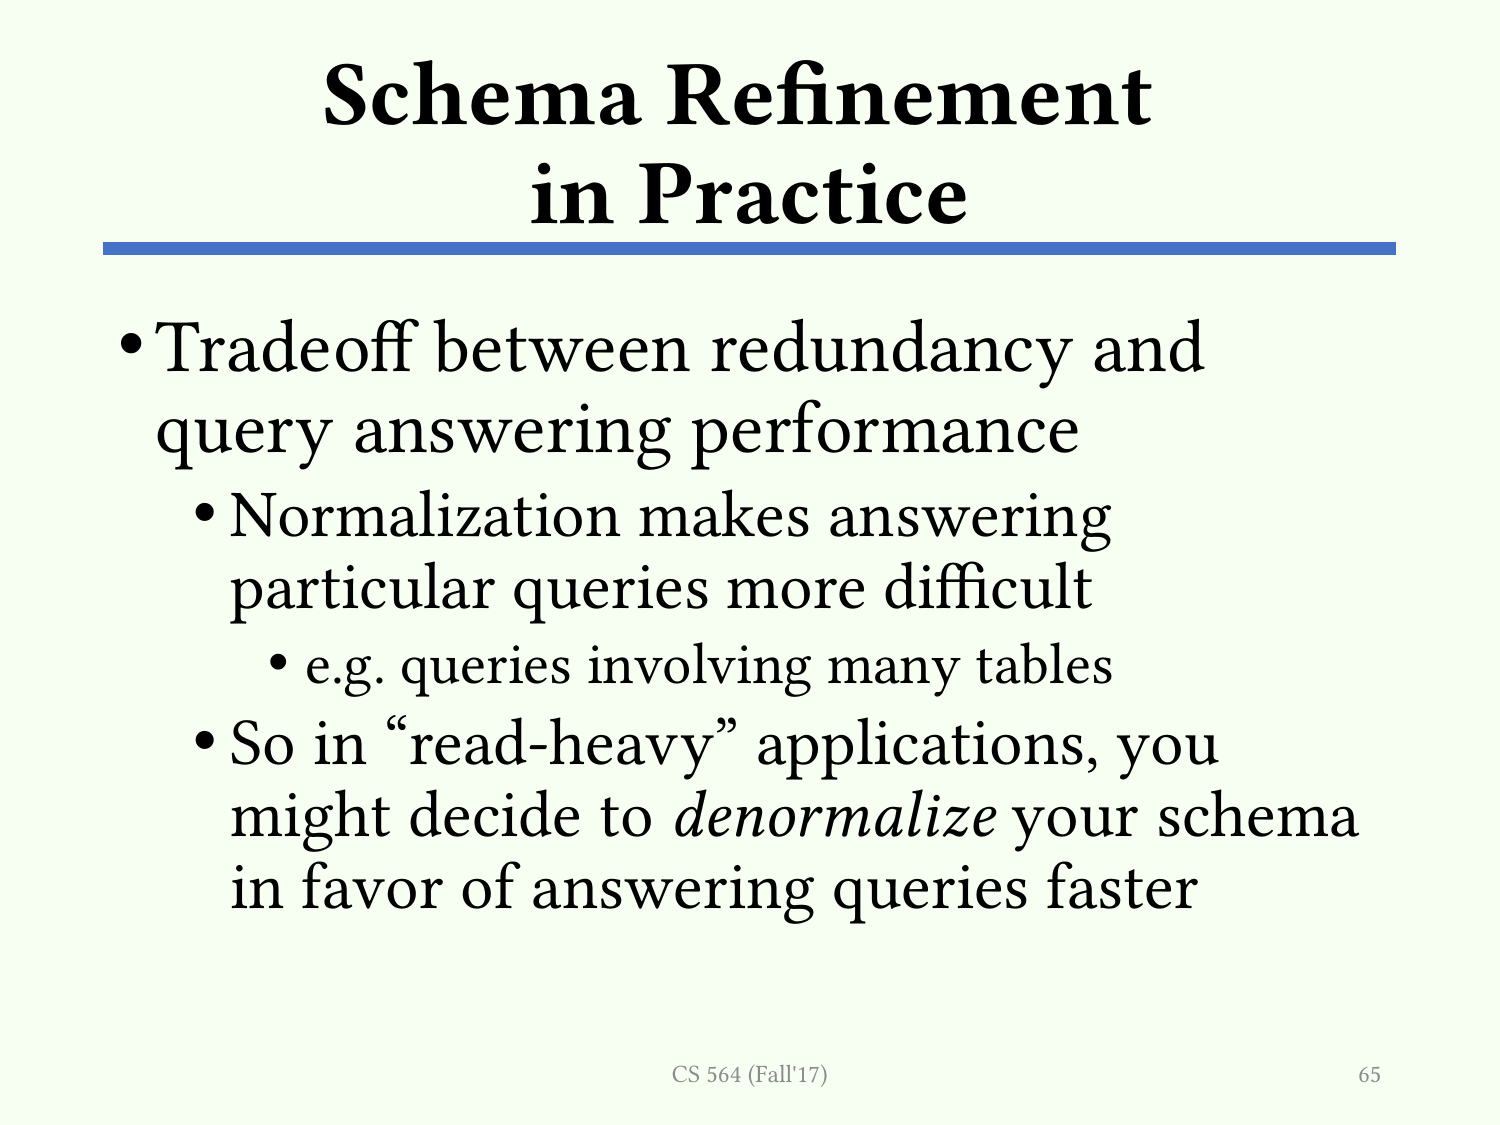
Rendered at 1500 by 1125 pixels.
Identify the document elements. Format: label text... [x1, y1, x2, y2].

slide_number 65 [1059, 1042, 1397, 1103]
footer CS 564 (Fall'17) [496, 1042, 1004, 1103]
list Tradeoff between redundancy and query answering performance Normalization makes answering particular queries more difficult e.g. queries involving many tables So in “read-heavy” applications, you might decide to denormalize your schema in favor of answering queries faster [103, 299, 1397, 1014]
title Schema Refinement in Practice [103, 35, 1397, 253]
